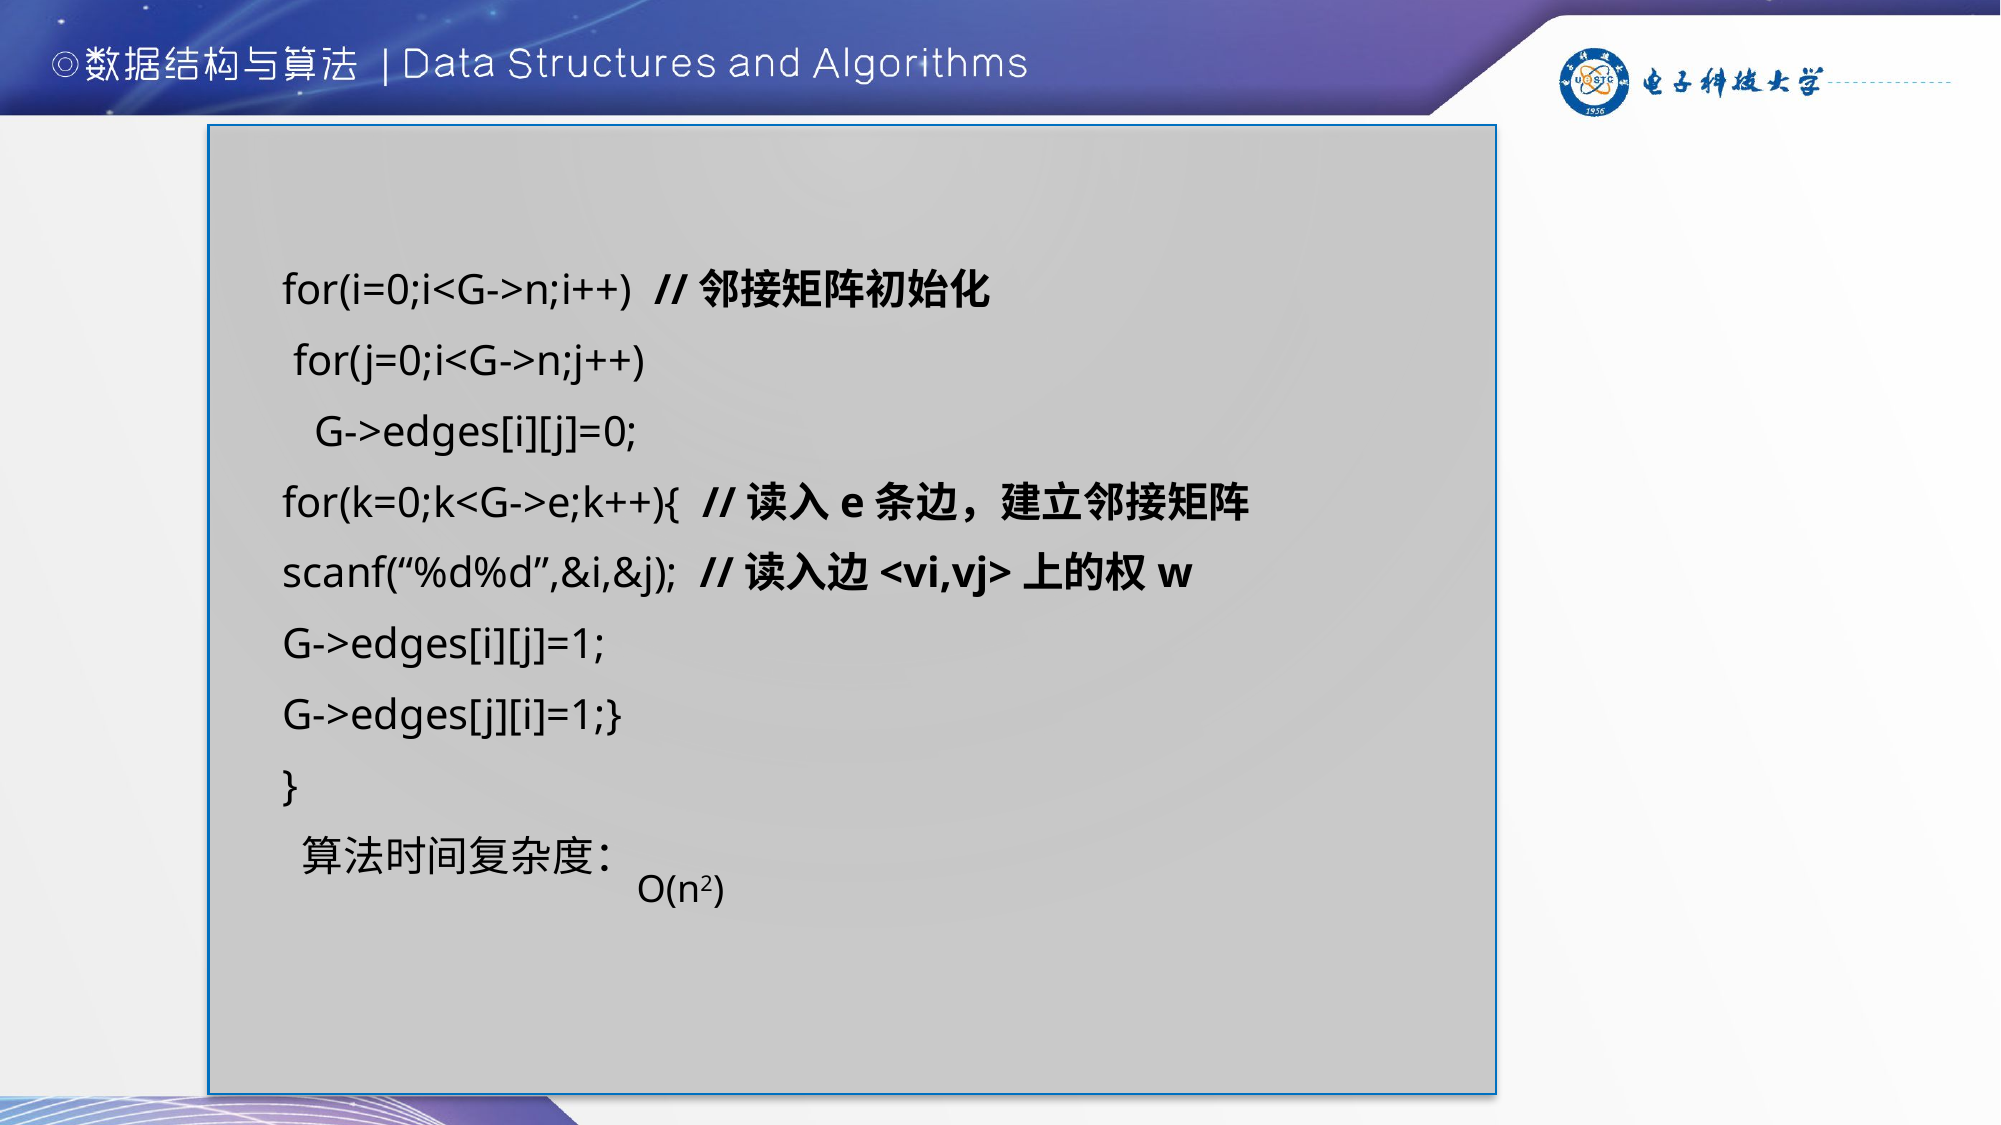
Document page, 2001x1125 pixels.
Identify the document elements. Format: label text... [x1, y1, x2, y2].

picture [0, 0, 2001, 1125]
text_box O(n2) [621, 857, 800, 918]
text_box [208, 125, 1496, 1094]
text_box for(i=0;i<G->n;i++) //邻接矩阵初始化 for(j=0;i<G->n;j++) G->edges[i][j]=0; for(k=0;k<G->e;k++){ //读入e条边，建立邻接矩阵 scanf(“%d%d”,&i,&j); //读入边<vi,vj>上的权w G->edges[i][j]=1; G->edges[j][i]=1;} } 算法时间复杂度： [267, 255, 1638, 888]
